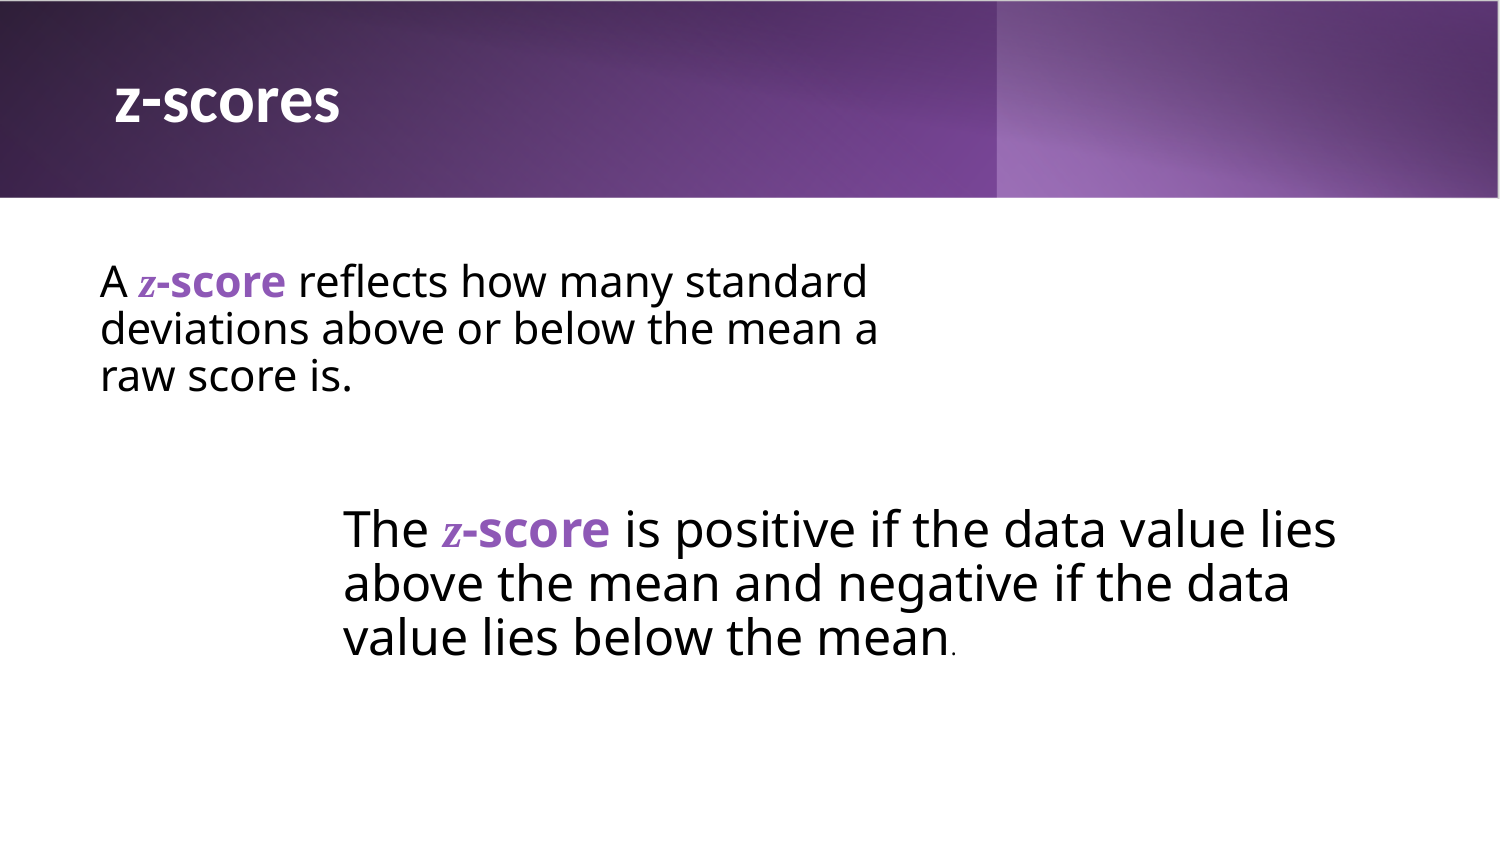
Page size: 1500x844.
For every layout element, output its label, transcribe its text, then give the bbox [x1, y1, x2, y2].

text_box The z-score is positive if the data value lies above the mean and negative if the data value lies below the mean. [328, 496, 1417, 700]
list A z-score reflects how many standard deviations above or below the mean a raw score is. [88, 253, 956, 441]
picture [0, 0, 1500, 199]
